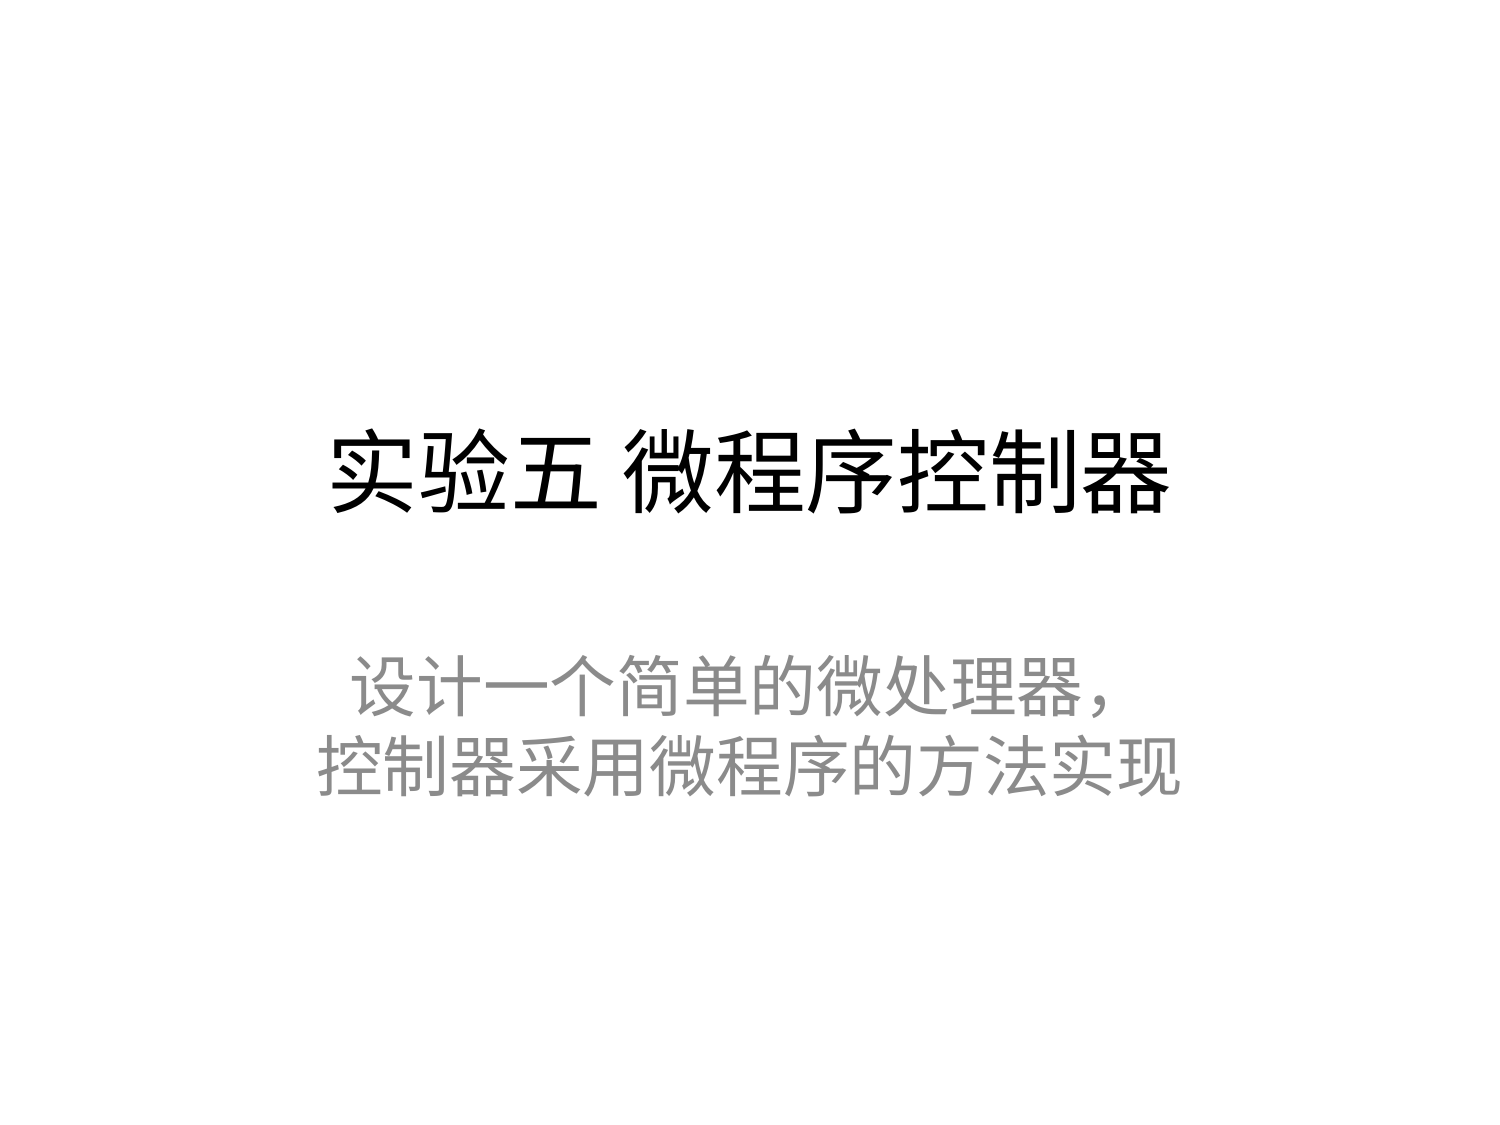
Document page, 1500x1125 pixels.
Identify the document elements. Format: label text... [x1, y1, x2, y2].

title 实验五 微程序控制器 [112, 349, 1388, 591]
subtitle 设计一个简单的微处理器， 控制器采用微程序的方法实现 [225, 637, 1275, 925]
